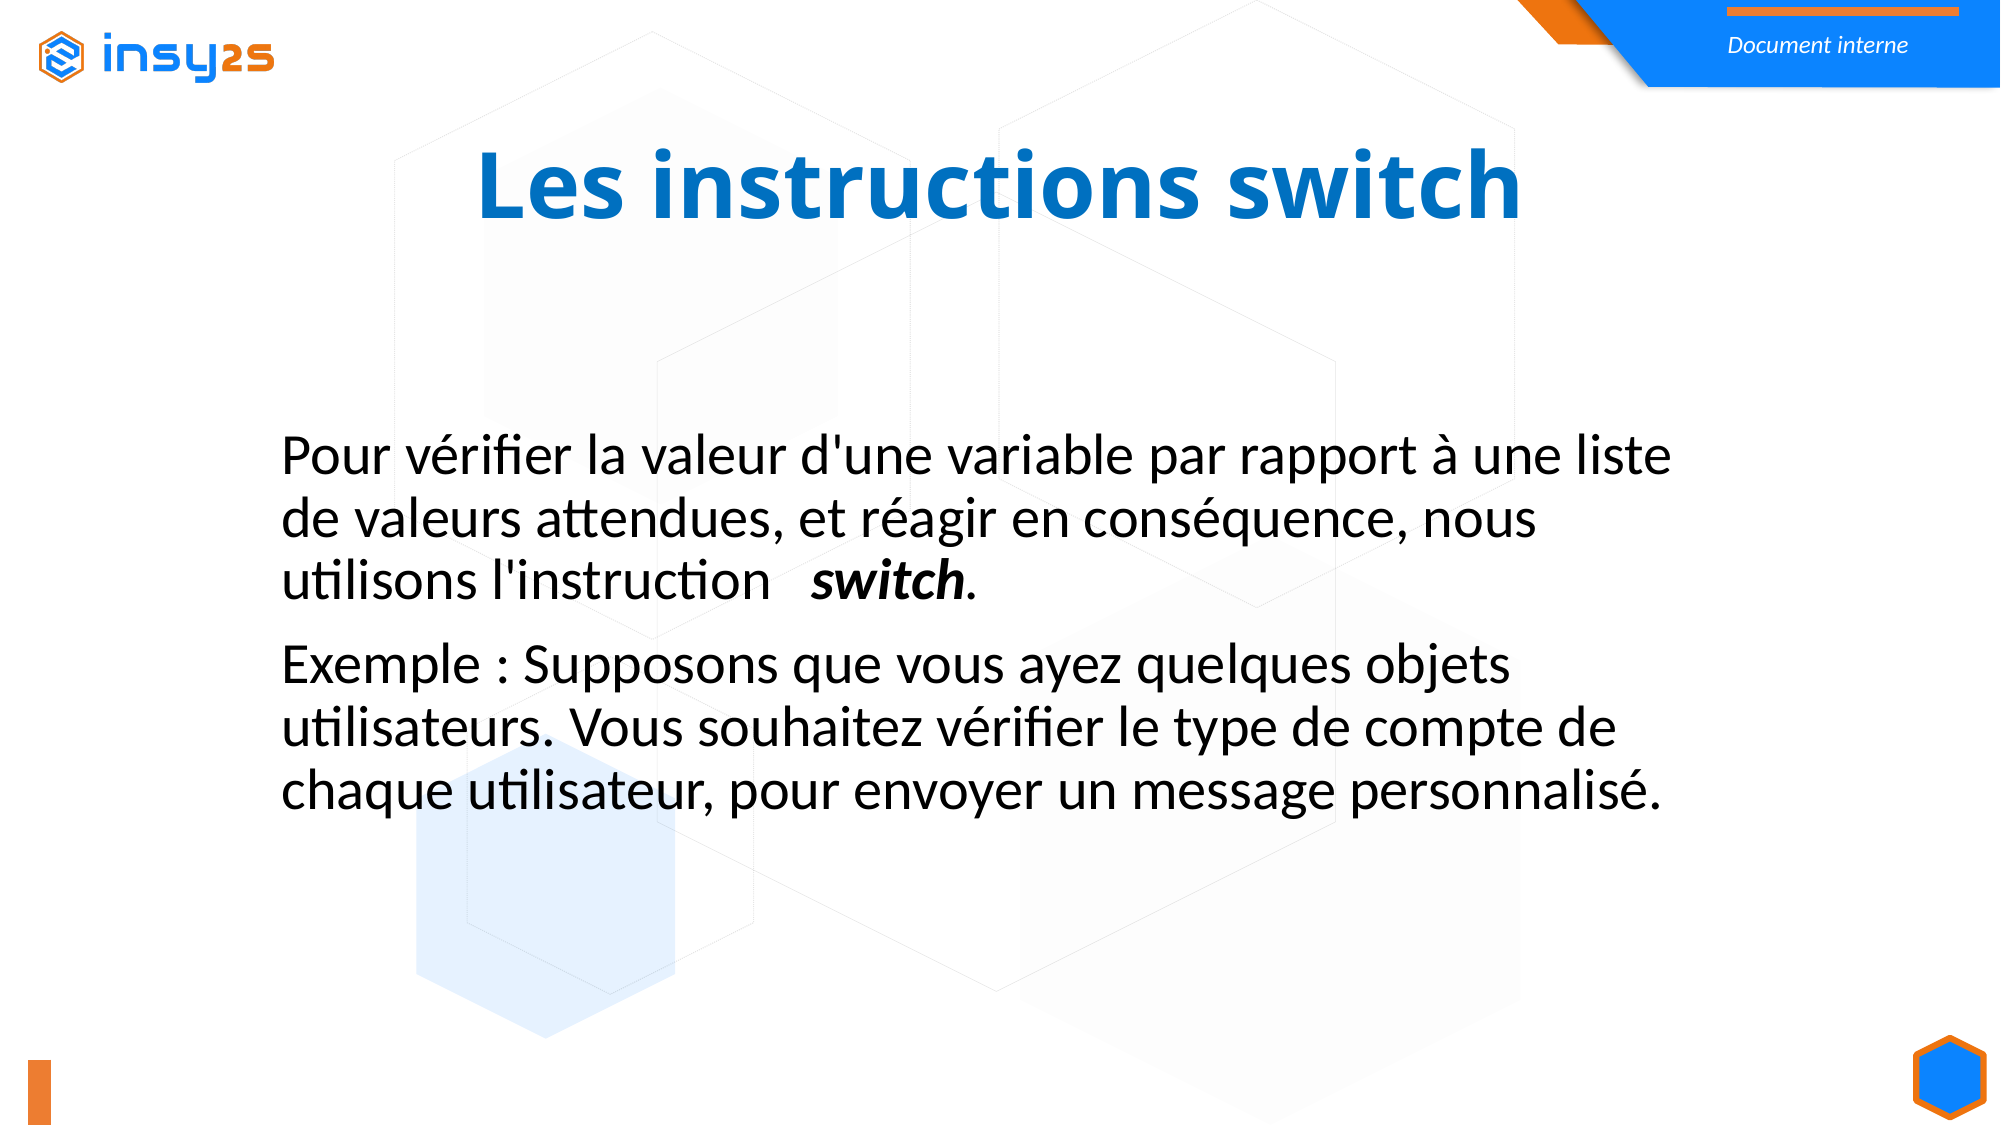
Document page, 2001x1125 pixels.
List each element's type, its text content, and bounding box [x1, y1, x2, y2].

picture [39, 31, 274, 83]
title Les instructions switch [228, 74, 1772, 304]
list Pour vérifier la valeur d'une variable par rapport à une liste de valeurs attendues, et réagir en conséquence, nous utilisons l'instruction switch. Exemple : Supposons que vous ayez quelques objets utilisateurs. Vous souhaitez vérifier le type de compte de chaque utilisateur, pour envoyer un message personnalisé. [266, 416, 1735, 1025]
